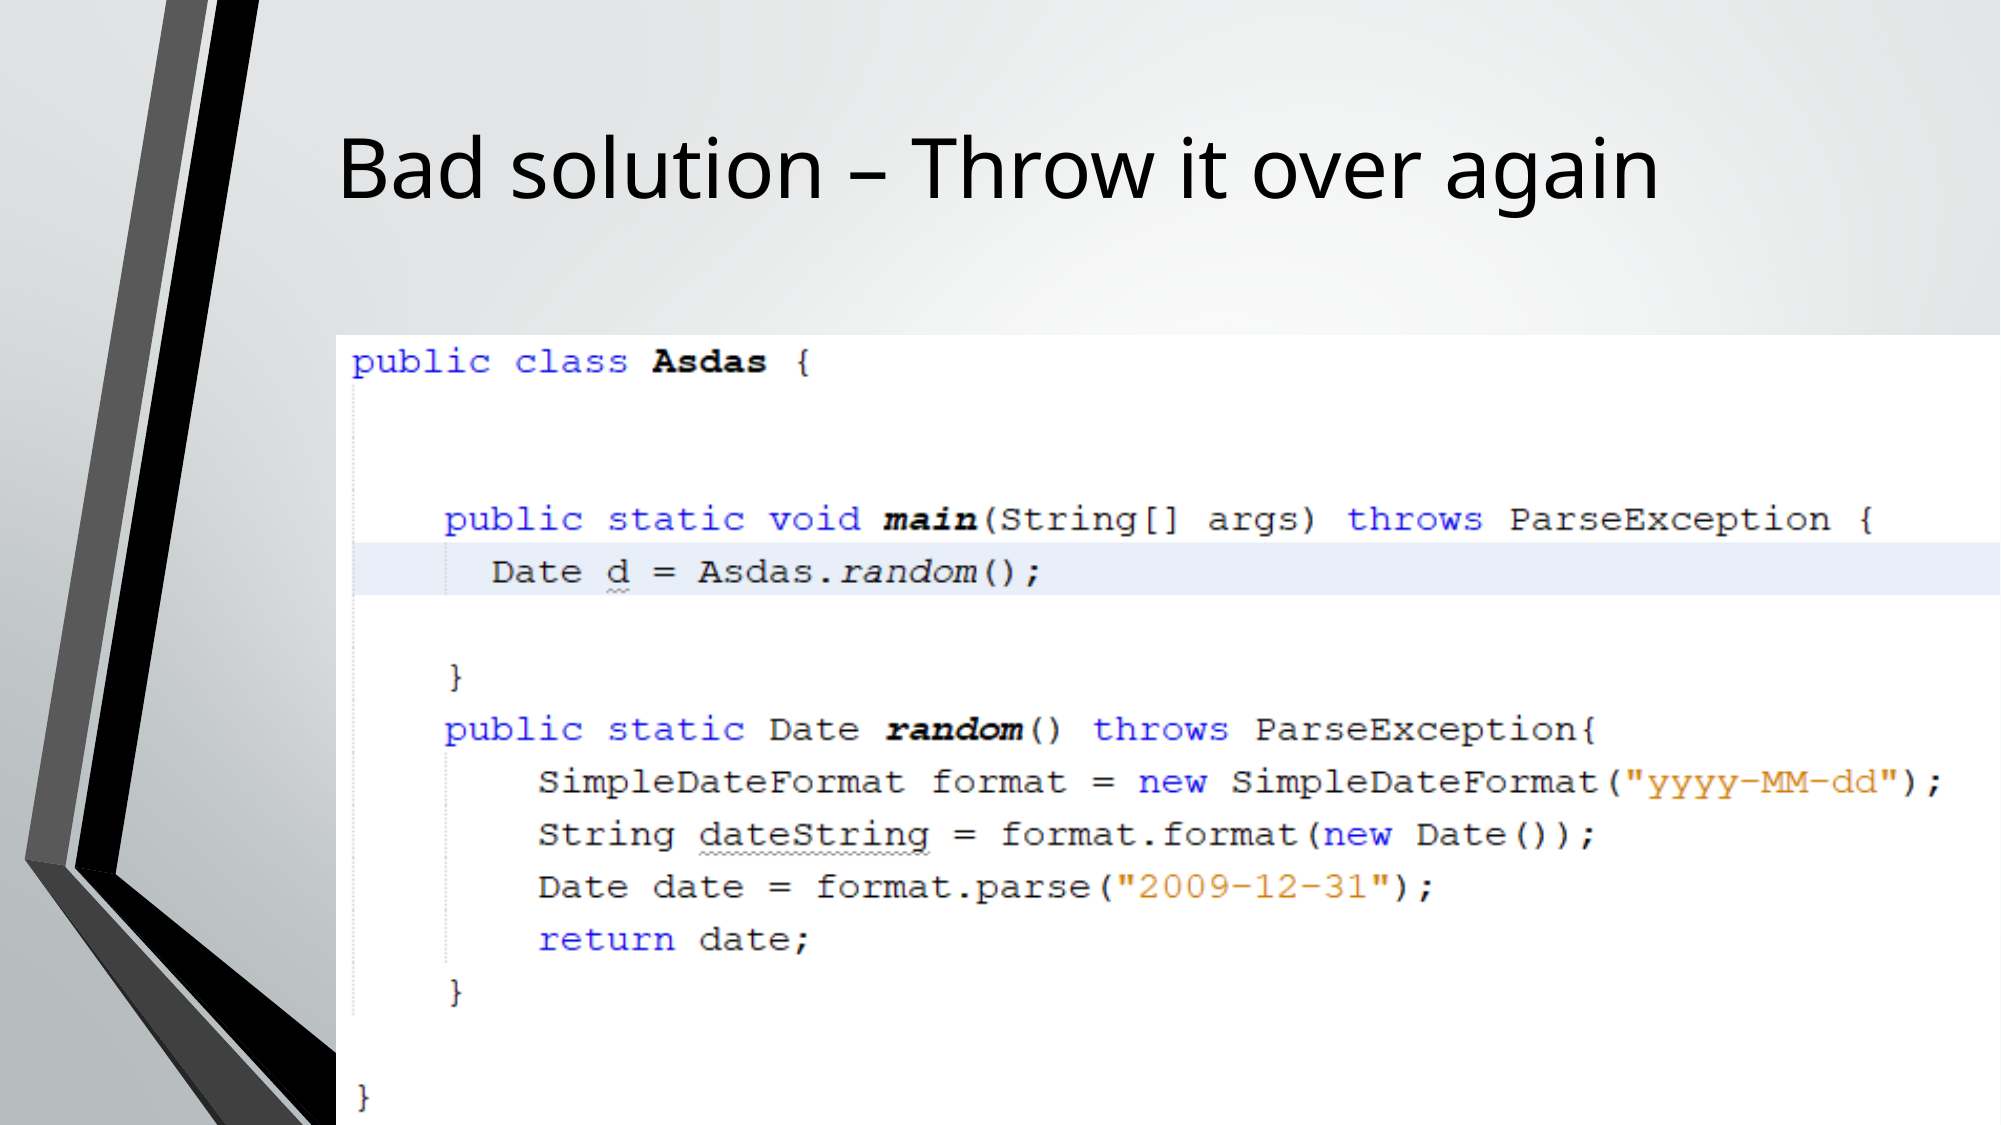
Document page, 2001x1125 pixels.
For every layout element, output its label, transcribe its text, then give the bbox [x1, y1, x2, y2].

picture [335, 334, 2000, 1125]
title Bad solution – Throw it over again [178, 21, 1822, 309]
